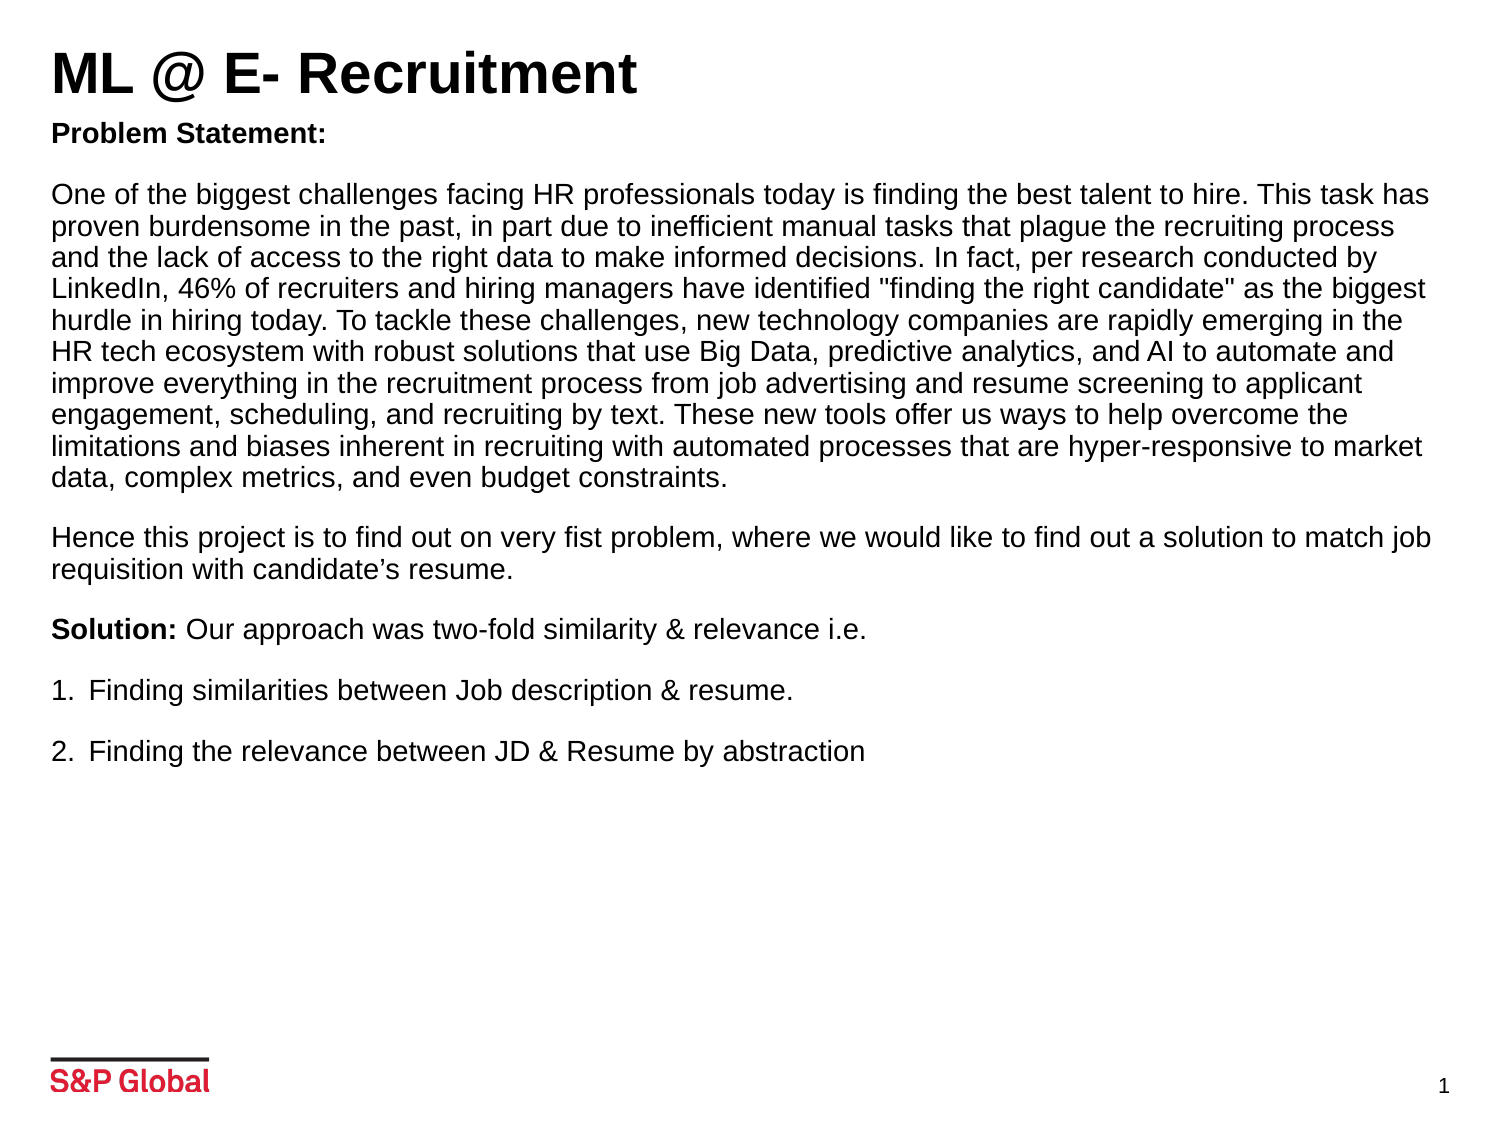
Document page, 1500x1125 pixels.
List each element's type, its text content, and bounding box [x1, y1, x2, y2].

slide_number 1 [1380, 1036, 1451, 1098]
title ML @ E- Recruitment [51, 36, 1449, 111]
list Problem Statement: One of the biggest challenges facing HR professionals today is finding the best talent to hire. This task has proven burdensome in the past, in part due to inefficient manual tasks that plague the recruiting process and the lack of access to the right data to make informed decisions. In fact, per research conducted by LinkedIn, 46% of recruiters and hiring managers have identified "finding the right candidate" as the biggest hurdle in hiring today. To tackle these challenges, new technology companies are rapidly emerging in the HR tech ecosystem with robust solutions that use Big Data, predictive analytics, and AI to automate and improve everything in the recruitment process from job advertising and resume screening to applicant engagement, scheduling, and recruiting by text. These new tools offer us ways to help overcome the limitations and biases inherent in recruiting with automated processes that are hyper-responsive to market data, complex metrics, and even budget constraints. Hence this project is to find out on very fist problem, where we would like to find out a solution to match job requisition with candidate’s resume. Solution: Our approach was two-fold similarity & relevance i.e. Finding similarities between Job description & resume. Finding the relevance between JD & Resume by abstraction [51, 111, 1450, 957]
